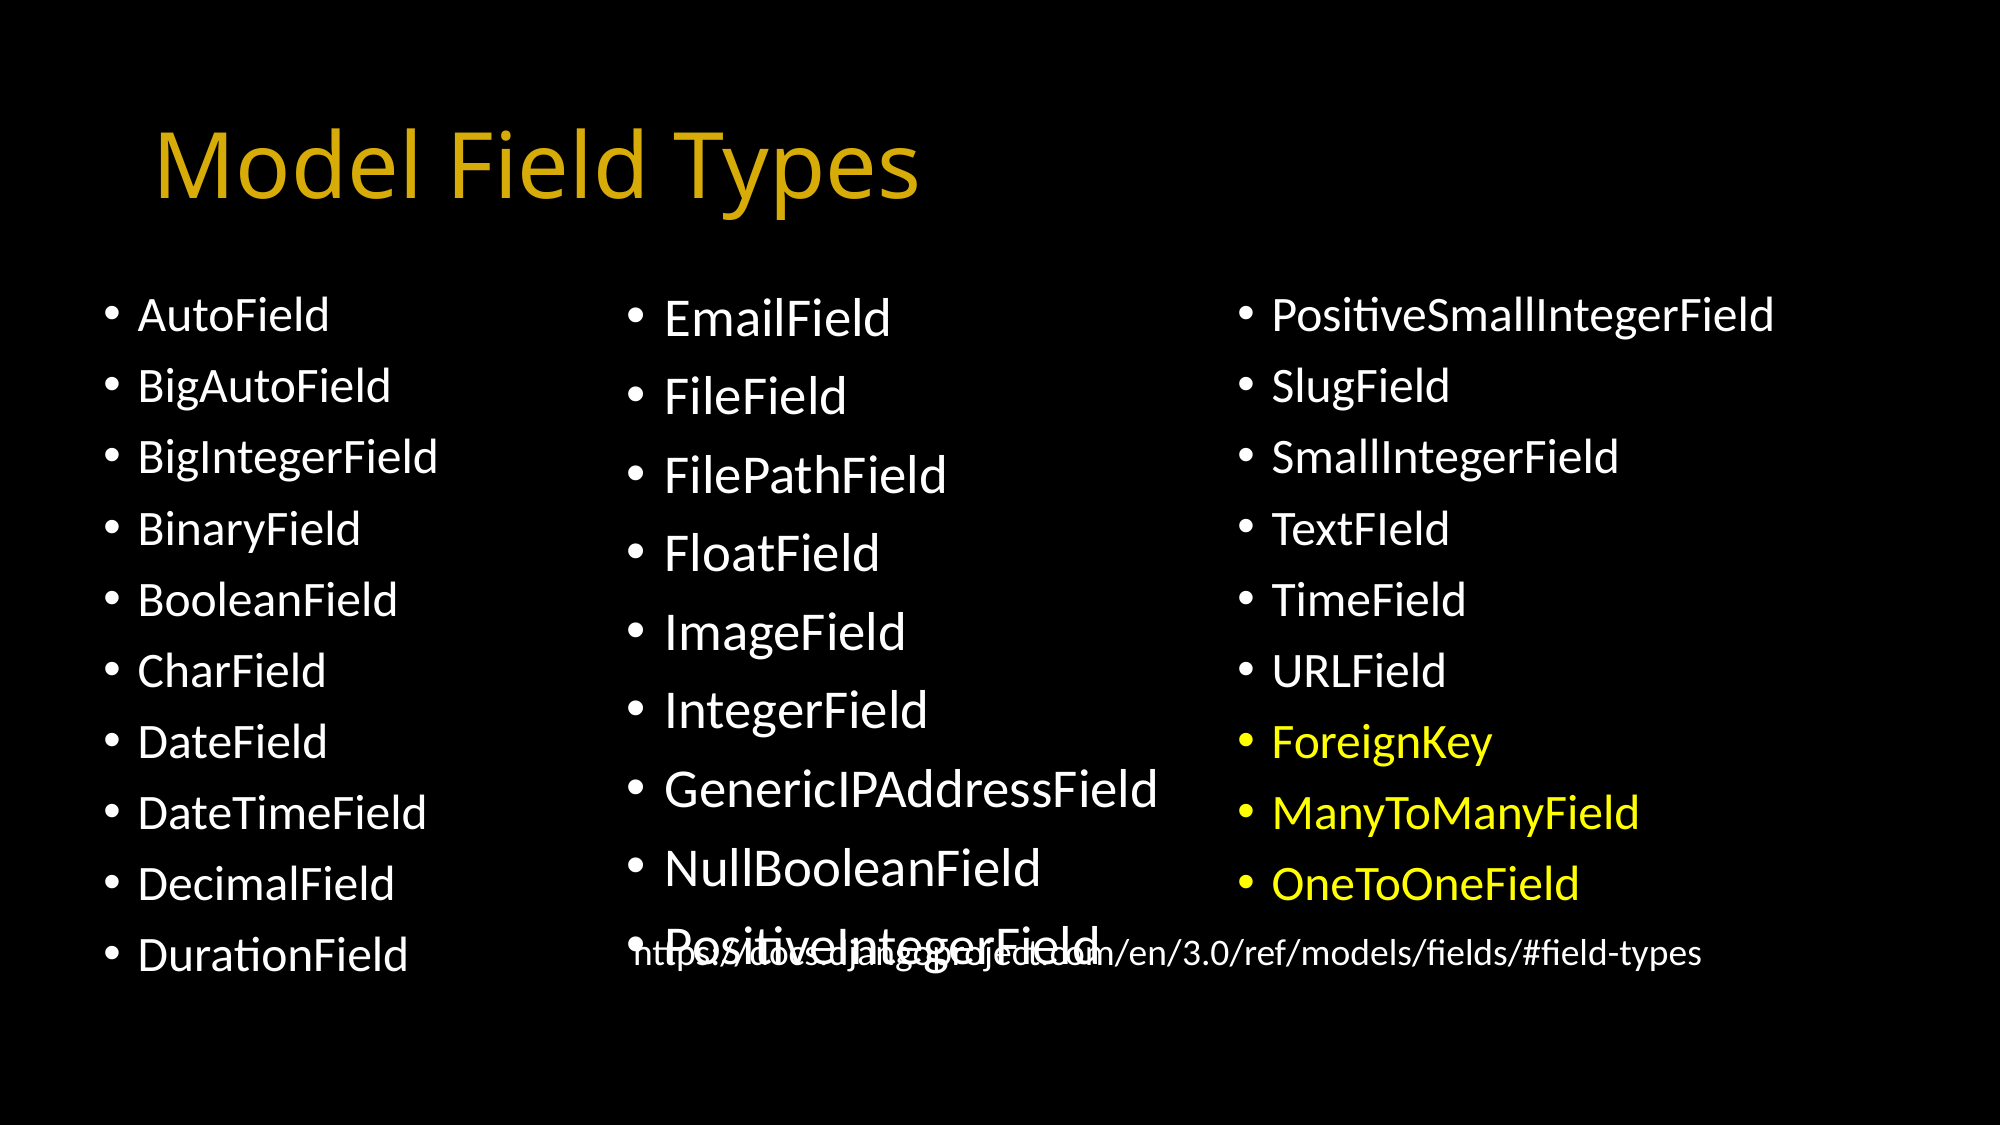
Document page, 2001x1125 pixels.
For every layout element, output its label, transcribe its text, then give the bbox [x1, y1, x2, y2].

list EmailField FileField FilePathField FloatField ImageField IntegerField GenericIPAddressField NullBooleanField PositiveIntegerField [611, 281, 1191, 996]
text_box PositiveSmallIntegerField SlugField SmallIntegerField TextFIeld TimeField URLField ForeignKey ManyToManyField OneToOneField [1222, 281, 1933, 921]
text_box https://docs.djangoproject.com/en/3.0/ref/models/fields/#field-types [618, 921, 1718, 981]
list AutoField BigAutoField BigIntegerField BinaryField BooleanField CharField DateField DateTimeField DecimalField DurationField [88, 281, 611, 996]
title Model Field Types [137, 59, 1863, 278]
